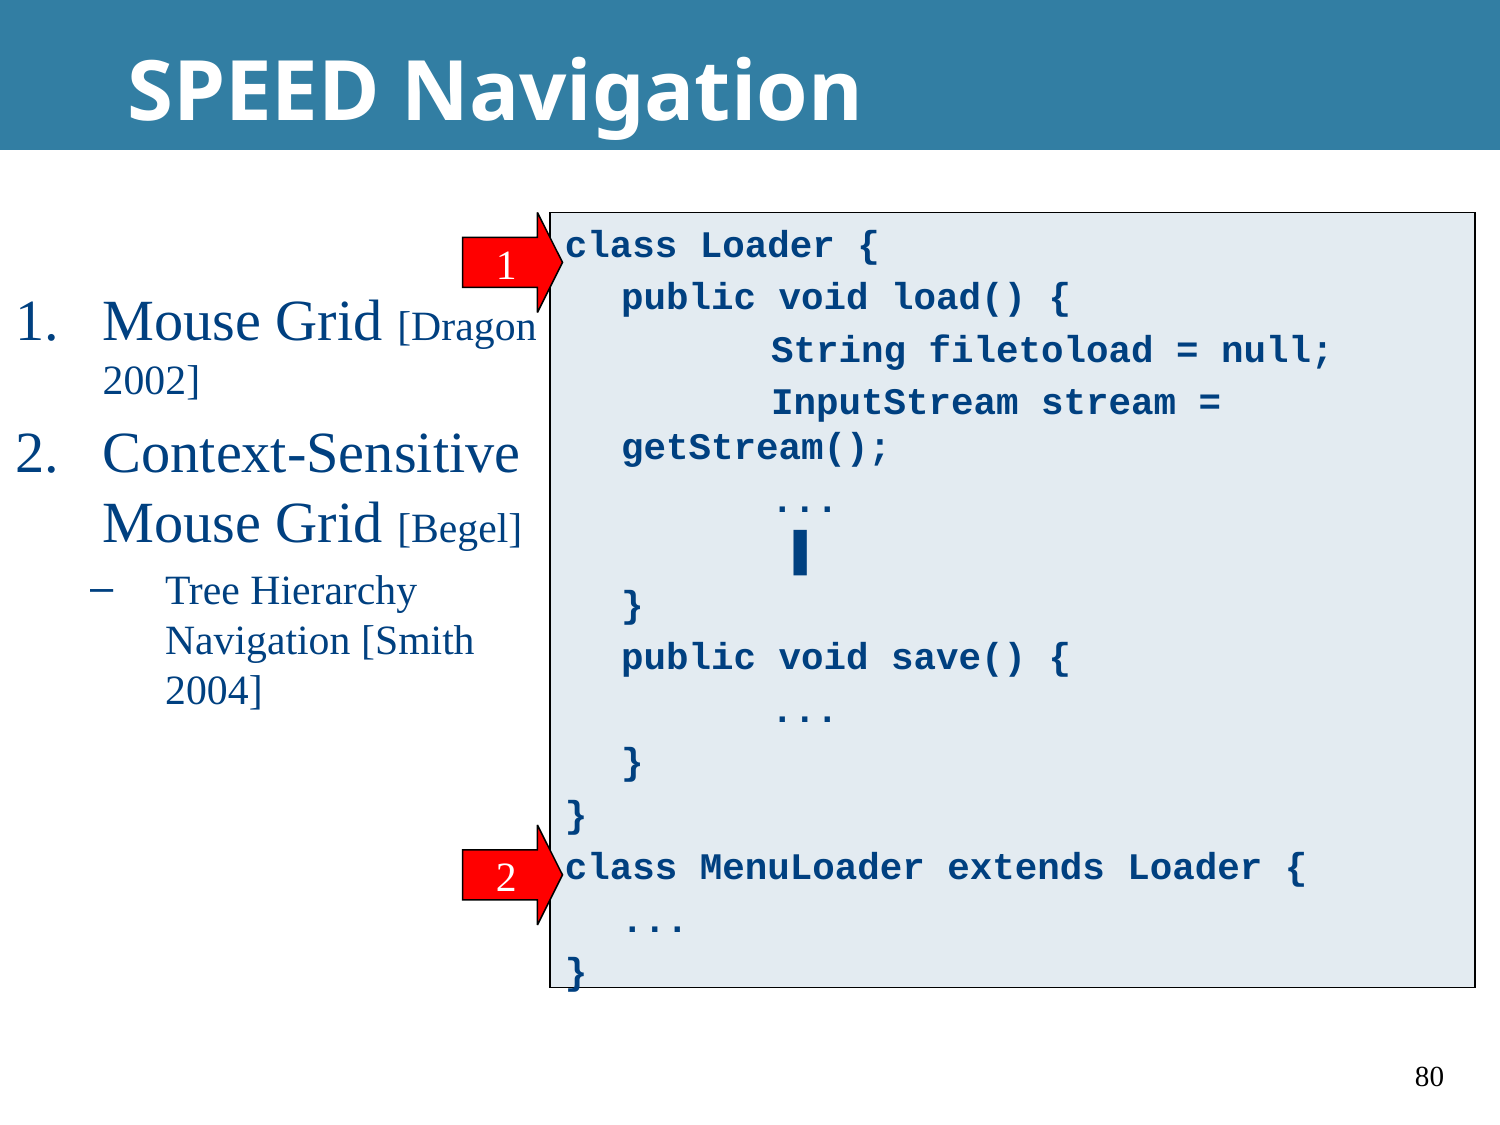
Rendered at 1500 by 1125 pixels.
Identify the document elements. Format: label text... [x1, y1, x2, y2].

list Mouse Grid [Dragon 2002] Context-Sensitive Mouse Grid [Begel] Tree Hierarchy Navigation [Smith 2004] [0, 275, 575, 1000]
title SPEED Navigation [112, 12, 1500, 163]
text_box class Loader { public void load() { String filetoload = null; InputStream stream = getStream(); ... ▌ } public void save() { ... } } class MenuLoader extends Loader { ... } [549, 212, 1475, 988]
text_box 1 [462, 212, 563, 313]
text_box 2 [462, 825, 563, 925]
